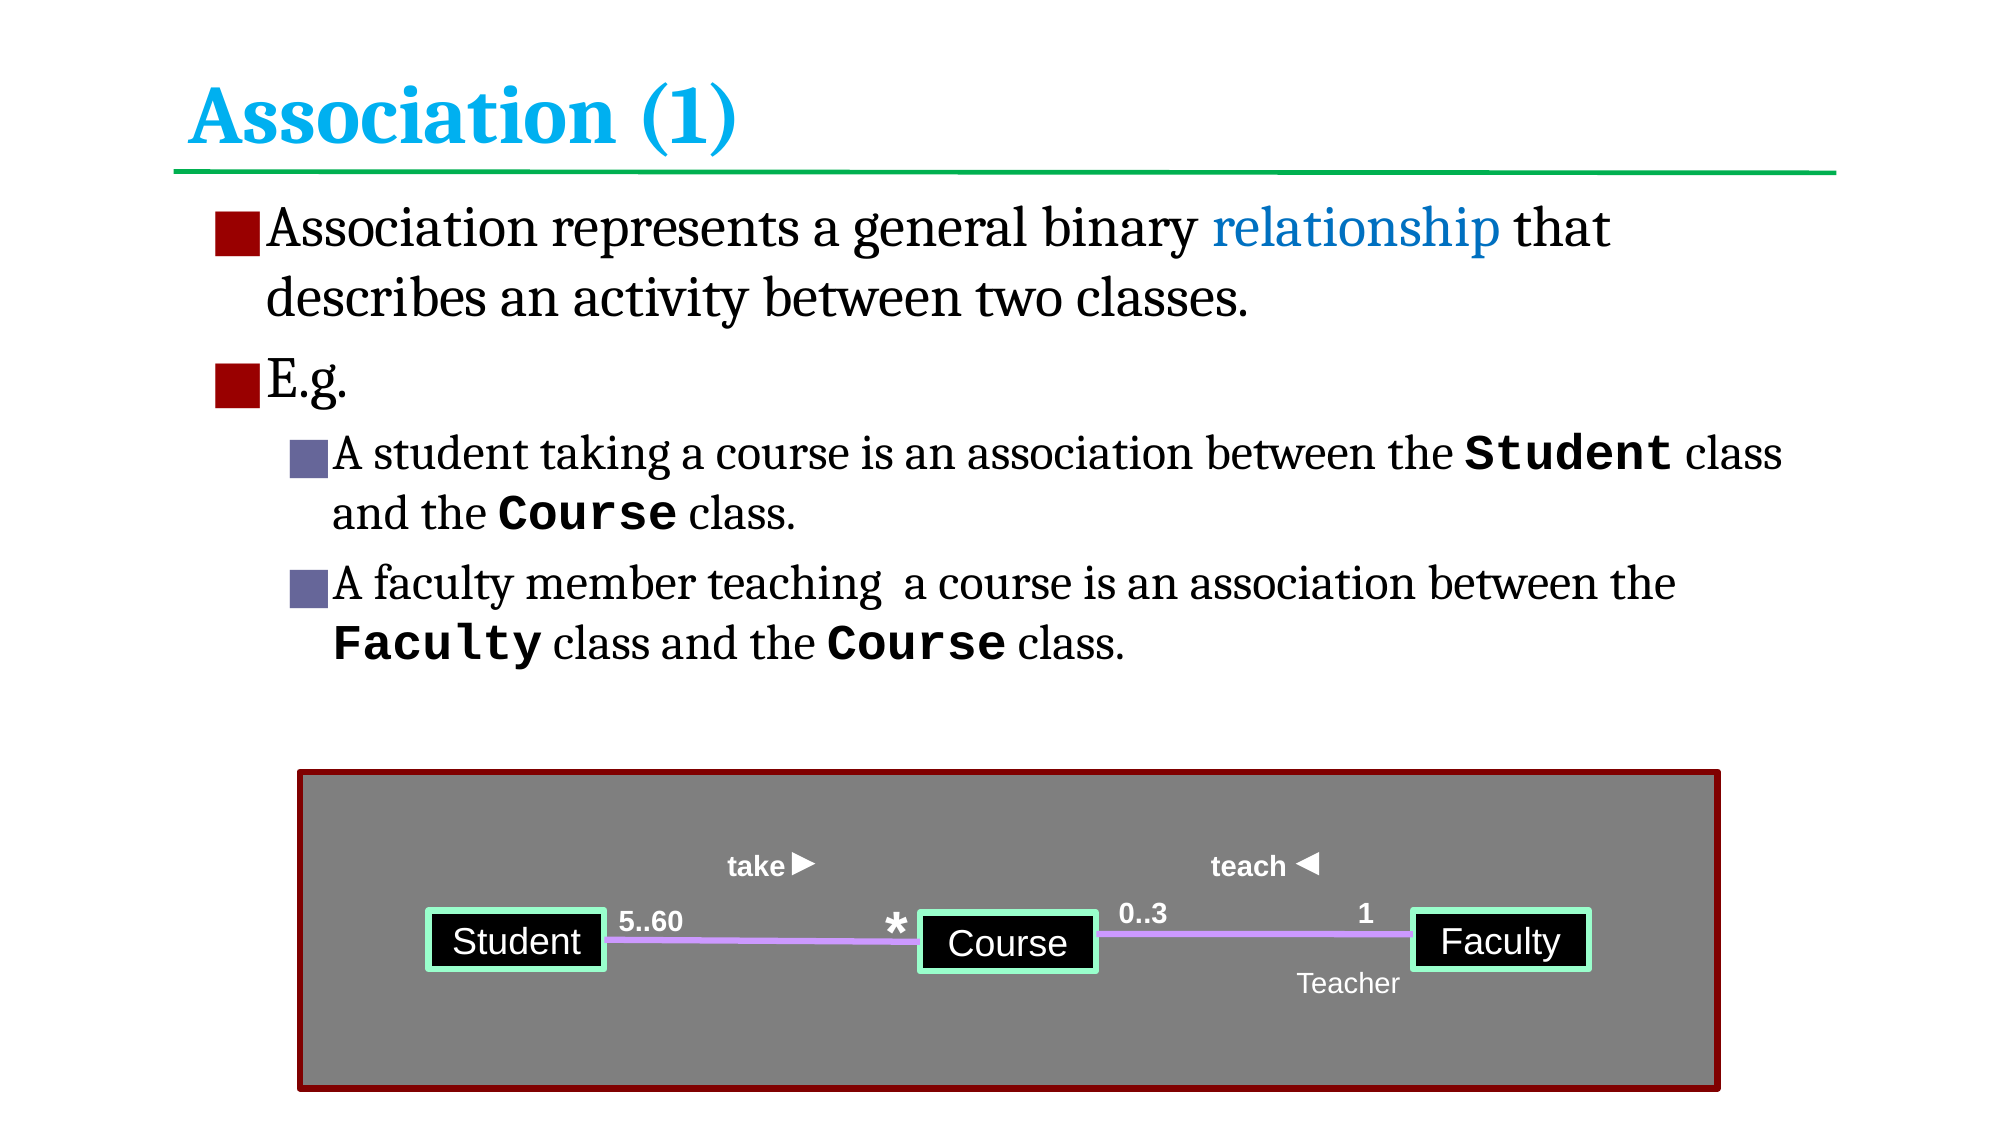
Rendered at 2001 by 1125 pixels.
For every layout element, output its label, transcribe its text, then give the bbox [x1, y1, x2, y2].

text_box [428, 828, 1589, 1008]
list Association represents a general binary relationship that describes an activity between two classes. E.g. A student taking a course is an association between the Student class and the Course class. A faculty member teaching a course is an association between the Faculty class and the Course class. [195, 184, 1813, 708]
text_box [299, 771, 1718, 1089]
title Association (1) [173, 66, 1512, 167]
